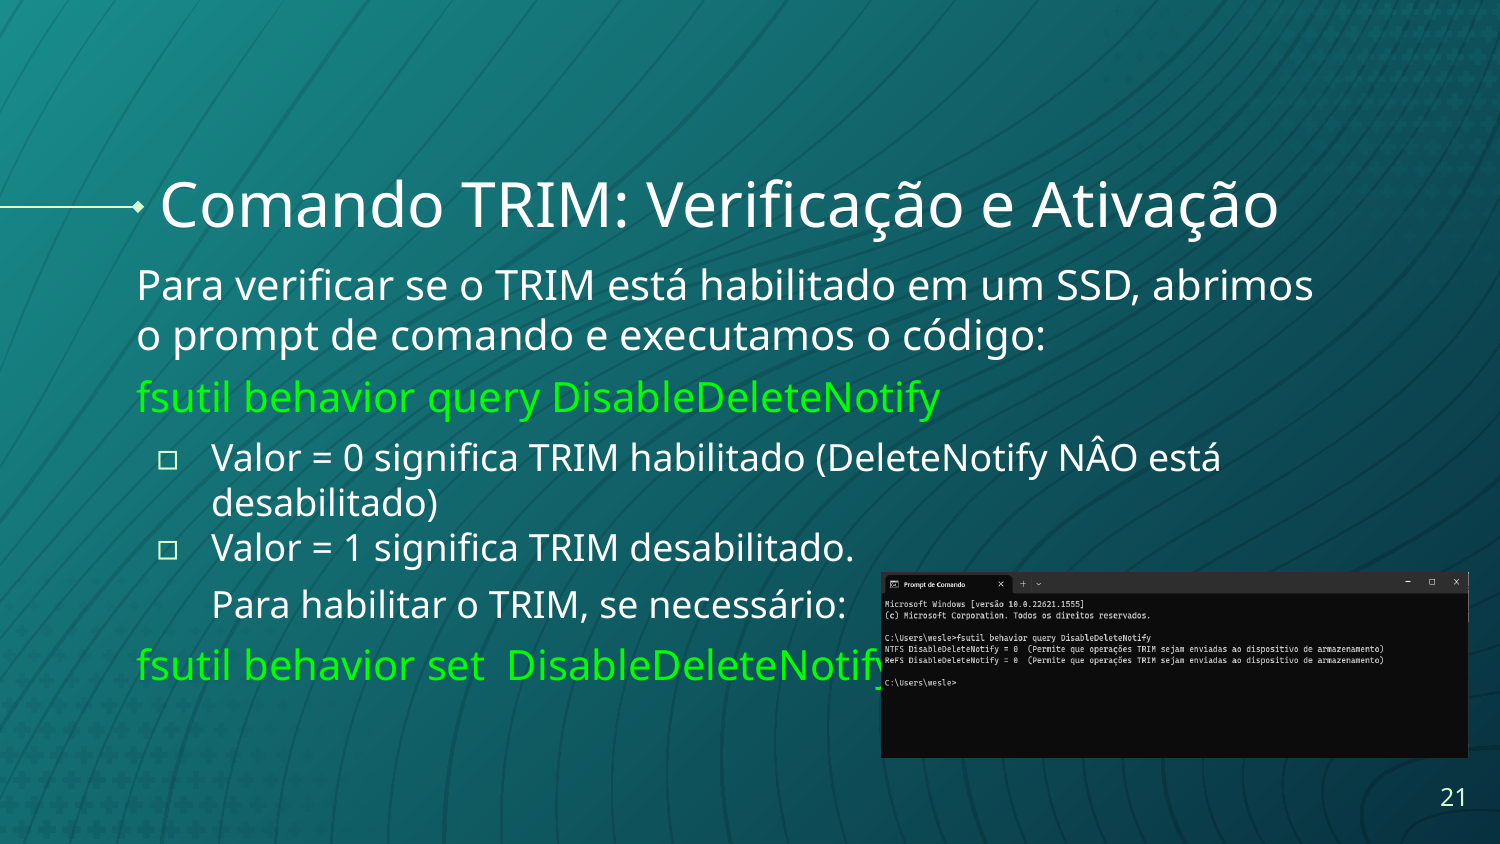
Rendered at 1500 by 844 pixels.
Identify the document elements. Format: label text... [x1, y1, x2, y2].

title Comando TRIM: Verificação e Ativação [159, 174, 1340, 240]
picture [881, 572, 1469, 759]
slide_number ‹#› [1378, 766, 1469, 832]
list Para verificar se o TRIM está habilitado em um SSD, abrimos o prompt de comando e executamos o código: fsutil behavior query DisableDeleteNotify Valor = 0 significa TRIM habilitado (DeleteNotify NÂO está desabilitado) Valor = 1 significa TRIM desabilitado. Para habilitar o TRIM, se necessário: fsutil behavior set DisableDeleteNotify 0 [136, 258, 1317, 702]
